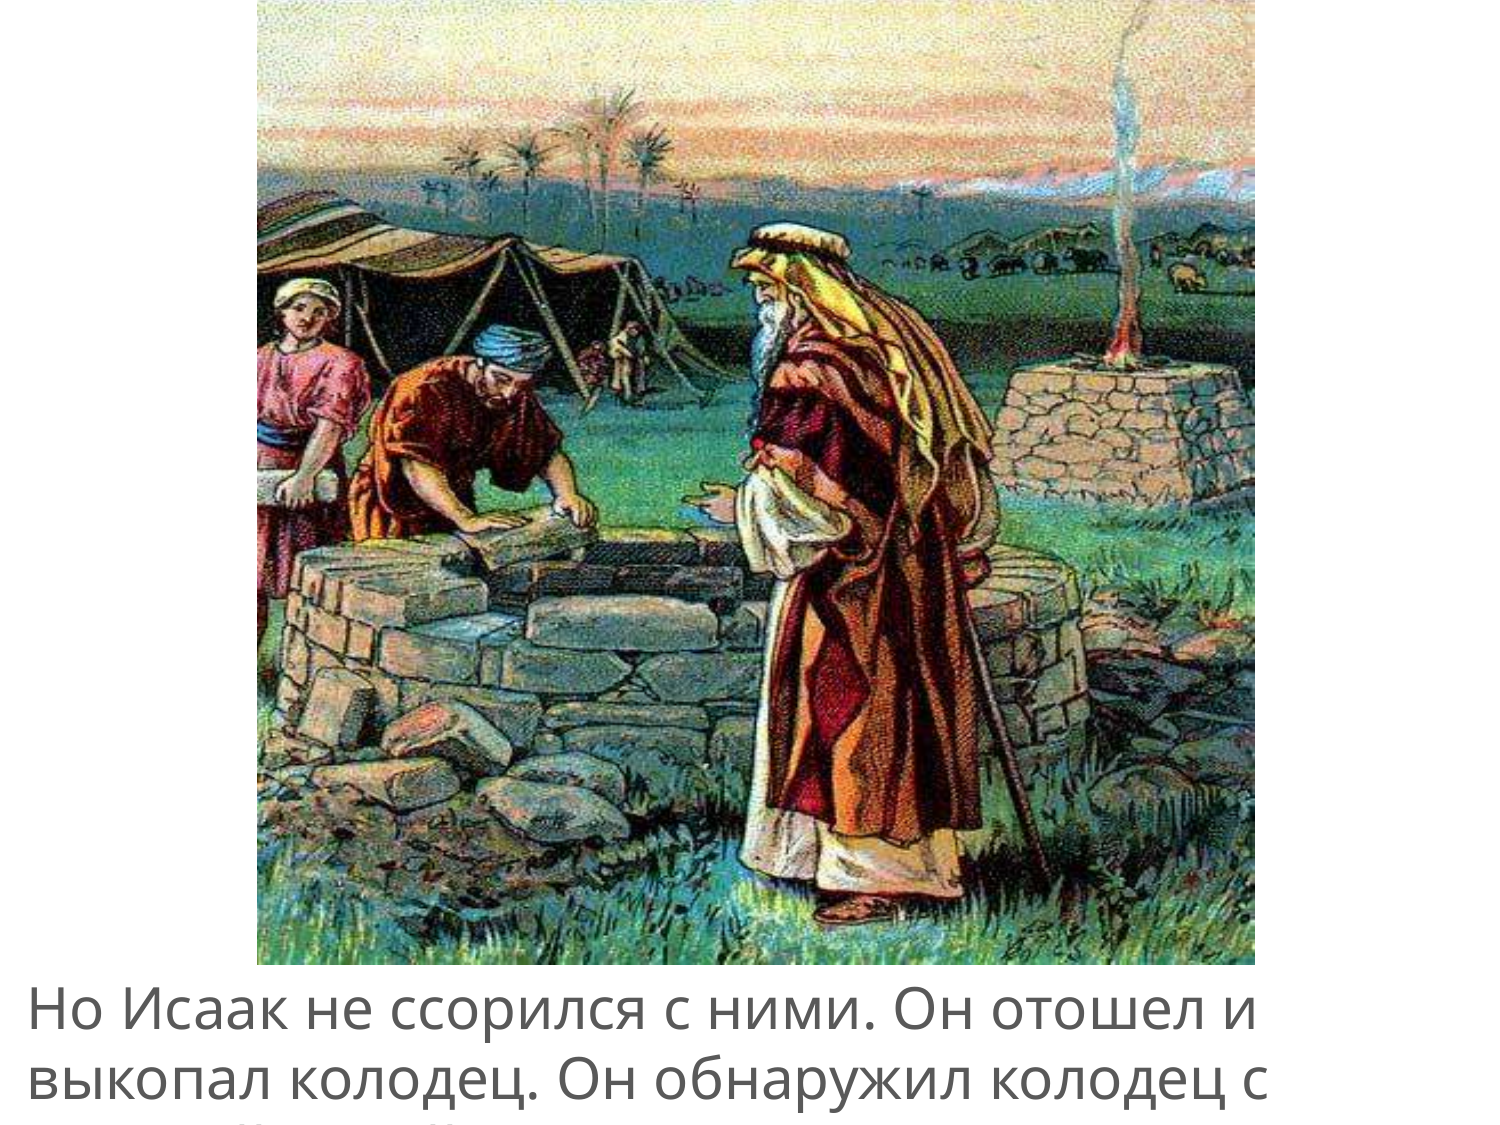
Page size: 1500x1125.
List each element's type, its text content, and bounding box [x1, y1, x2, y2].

text_box Но Исаак не ссорился с ними. Он отошел и выкопал колодец. Он обнаружил колодец с пресной водой. [11, 964, 1500, 1125]
picture [256, 0, 1256, 965]
